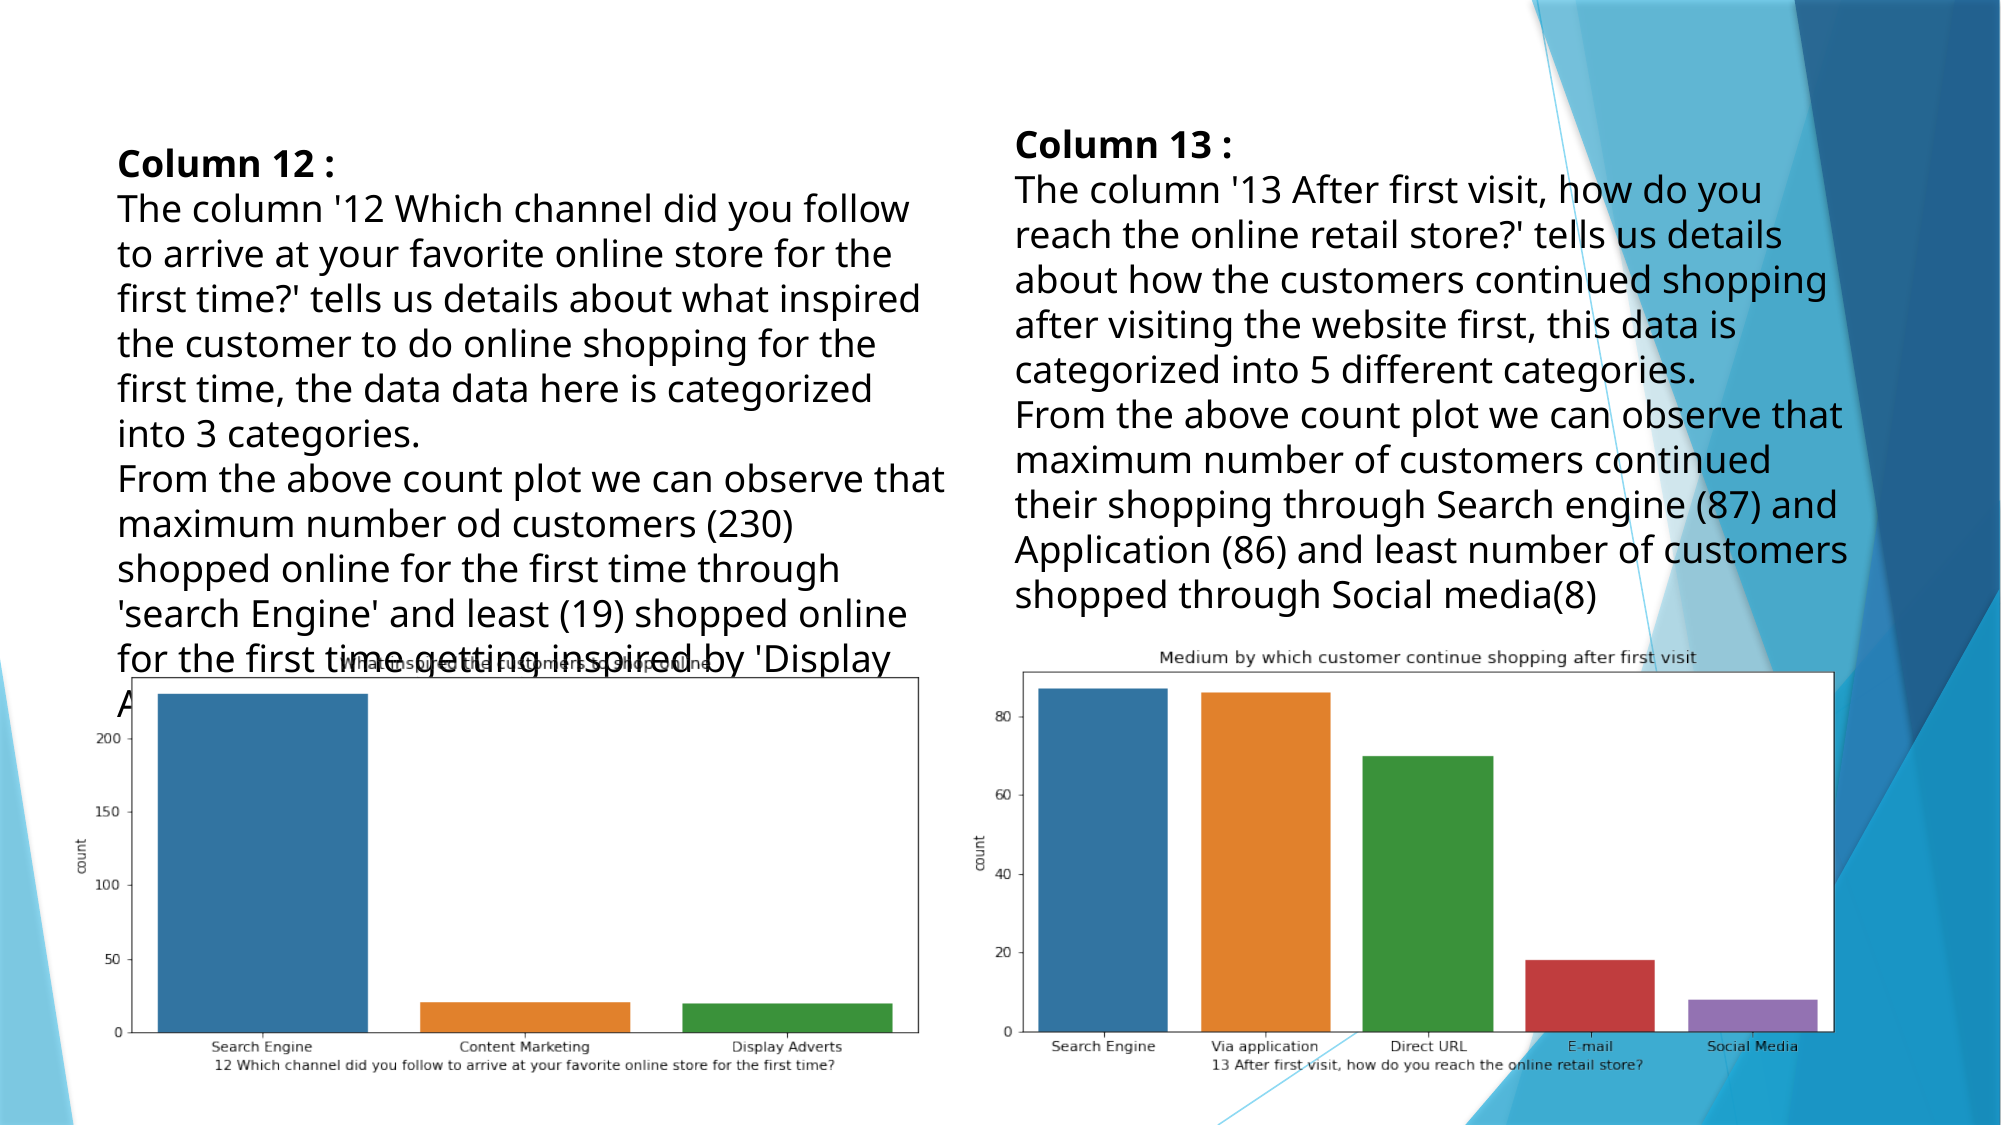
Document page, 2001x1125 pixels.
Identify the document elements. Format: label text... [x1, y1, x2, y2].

text_box Column 12 : The column '12 Which channel did you follow to arrive at your favorite online store for the first time?' tells us details about what inspired the customer to do online shopping for the first time, the data data here is categorized into 3 categories. From the above count plot we can observe that maximum number od customers (230) shopped online for the first time through 'search Engine' and least (19) shopped online for the first time getting inspired by 'Display Advertises' [102, 132, 964, 733]
text_box Column 13 : The column '13 After first visit, how do you reach the online retail store?' tells us details about how the customers continued shopping after visiting the website first, this data is categorized into 5 different categories. From the above count plot we can observe that maximum number of customers continued their shopping through Search engine (87) and Application (86) and least number of customers shopped through Social media(8) [999, 113, 1880, 624]
picture [963, 640, 1844, 1083]
picture [65, 647, 928, 1083]
